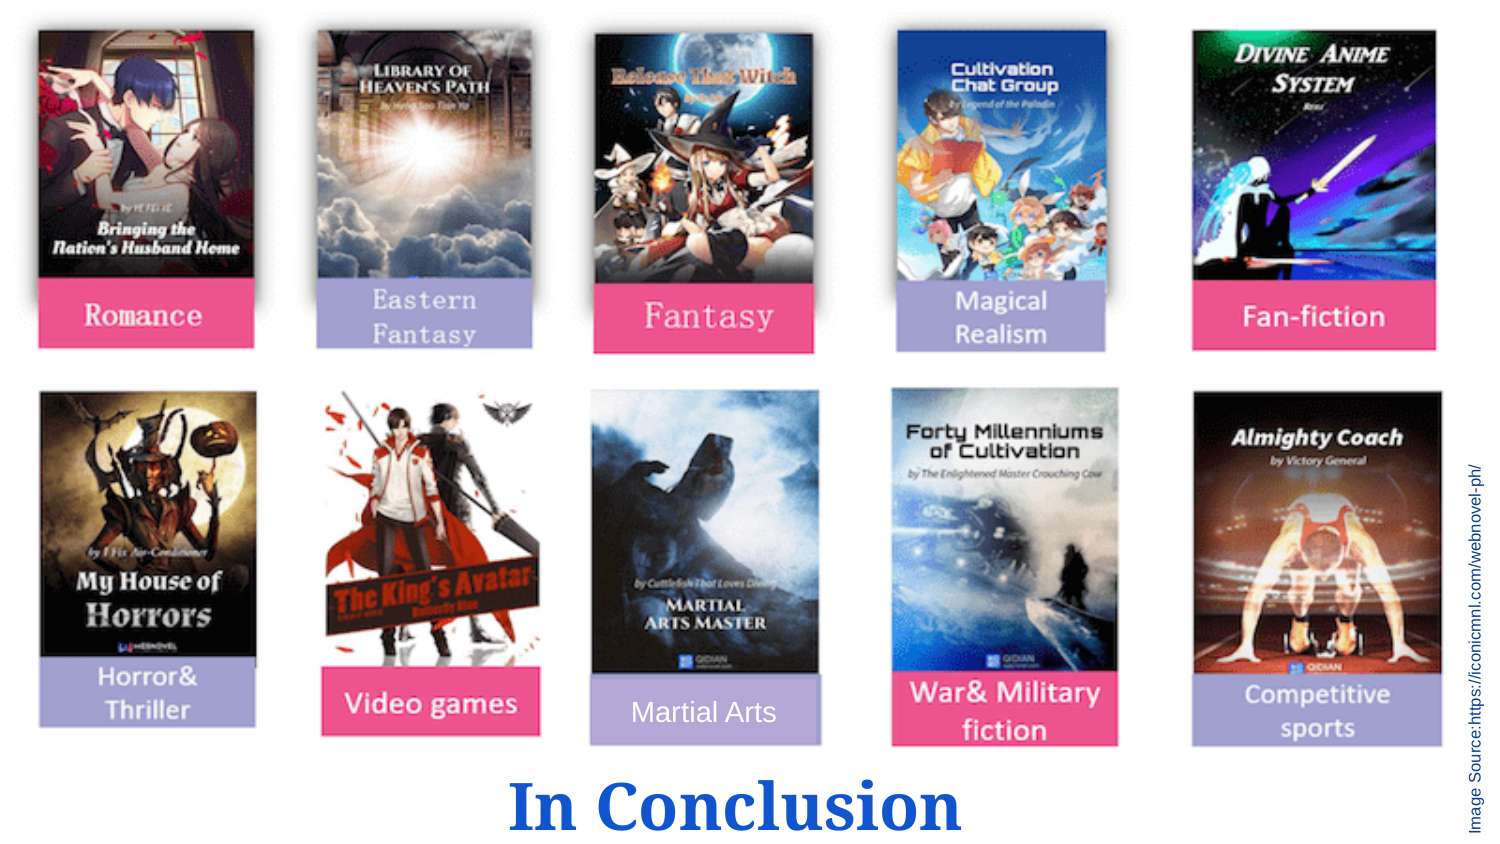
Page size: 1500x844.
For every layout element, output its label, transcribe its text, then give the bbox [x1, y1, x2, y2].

title In Conclusion [36, 783, 1435, 824]
picture [0, 0, 1500, 775]
text_box Image Source:https://iconicmnl.com/webnovel-ph/ [1448, 782, 1500, 844]
